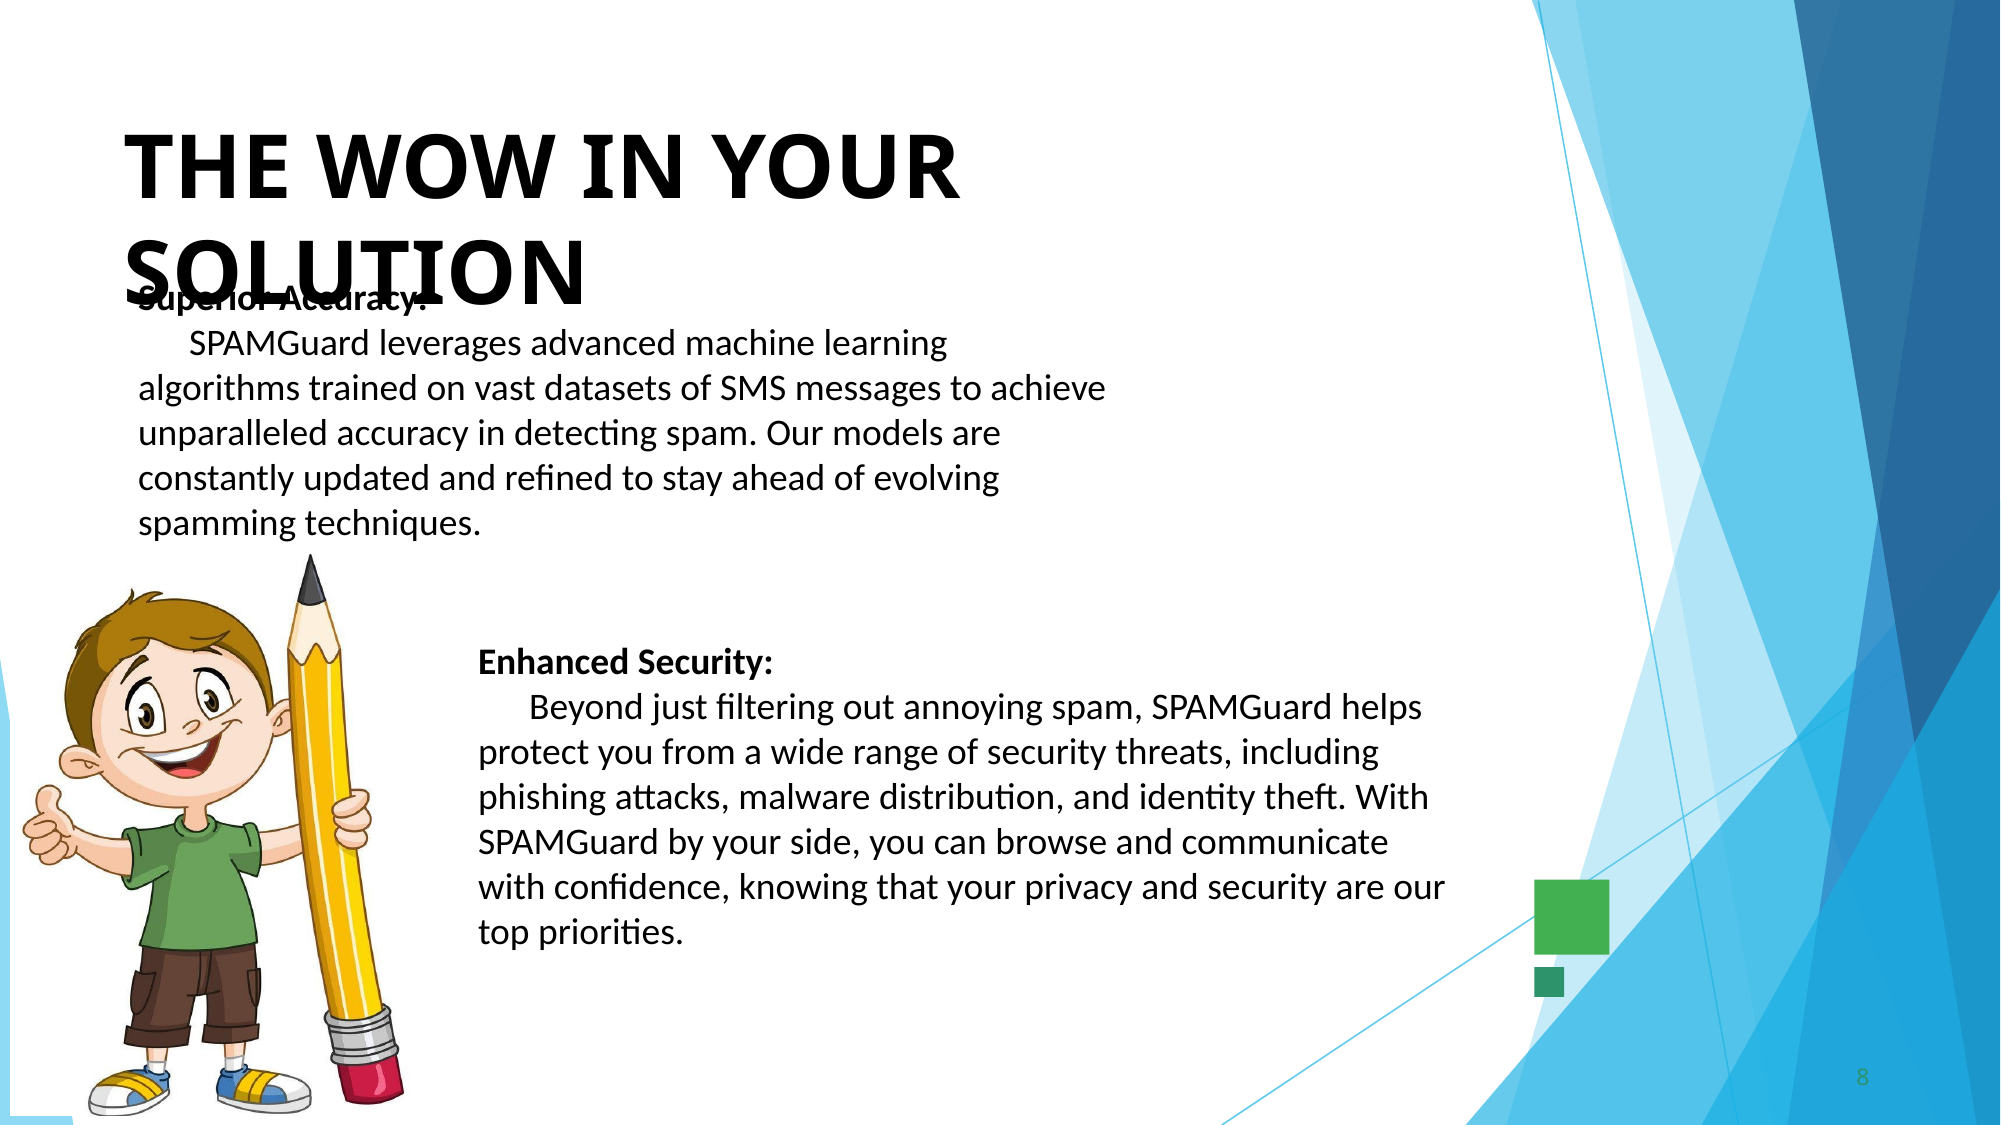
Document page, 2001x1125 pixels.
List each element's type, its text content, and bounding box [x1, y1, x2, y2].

picture [10, 554, 416, 1116]
text_box Enhanced Security: Beyond just filtering out annoying spam, SPAMGuard helps protect you from a wide range of security threats, including phishing attacks, malware distribution, and identity theft. With SPAMGuard by your side, you can browse and communicate with confidence, knowing that your privacy and security are our top priorities. [463, 629, 1465, 960]
text_box [1534, 879, 1610, 955]
text_box 8 [1849, 1061, 1888, 1095]
text_box [1534, 967, 1565, 997]
text_box Superior Accuracy: SPAMGuard leverages advanced machine learning algorithms trained on vast datasets of SMS messages to achieve unparalleled accuracy in detecting spam. Our models are constantly updated and refined to stay ahead of evolving spamming techniques. [123, 265, 1125, 551]
title THE WOW IN YOUR SOLUTION [121, 107, 1359, 323]
